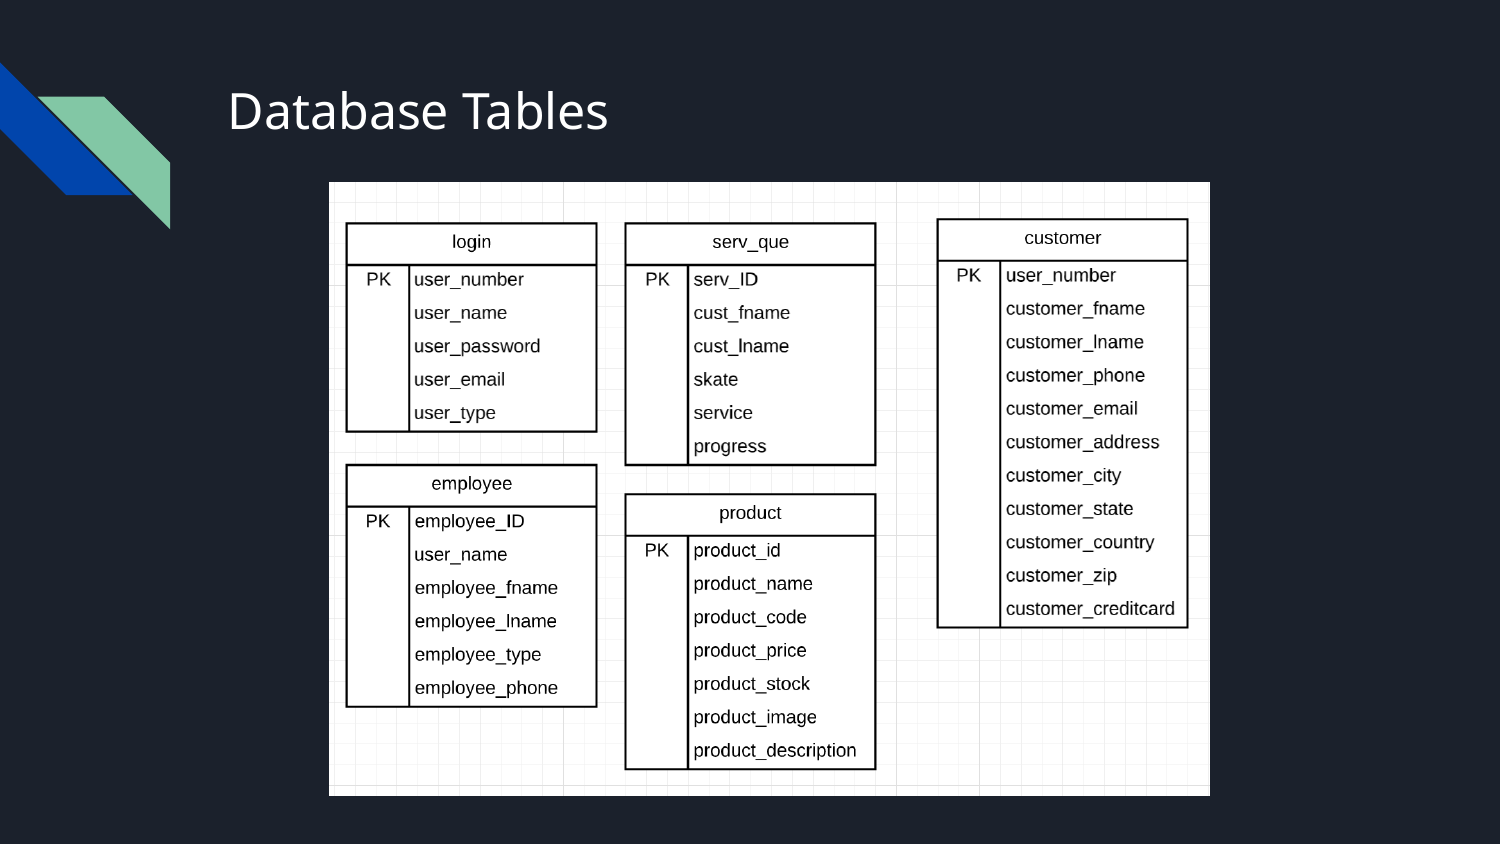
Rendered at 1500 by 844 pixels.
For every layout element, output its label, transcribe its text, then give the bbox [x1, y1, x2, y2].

picture [329, 182, 1210, 796]
title Database Tables [212, 64, 1368, 215]
